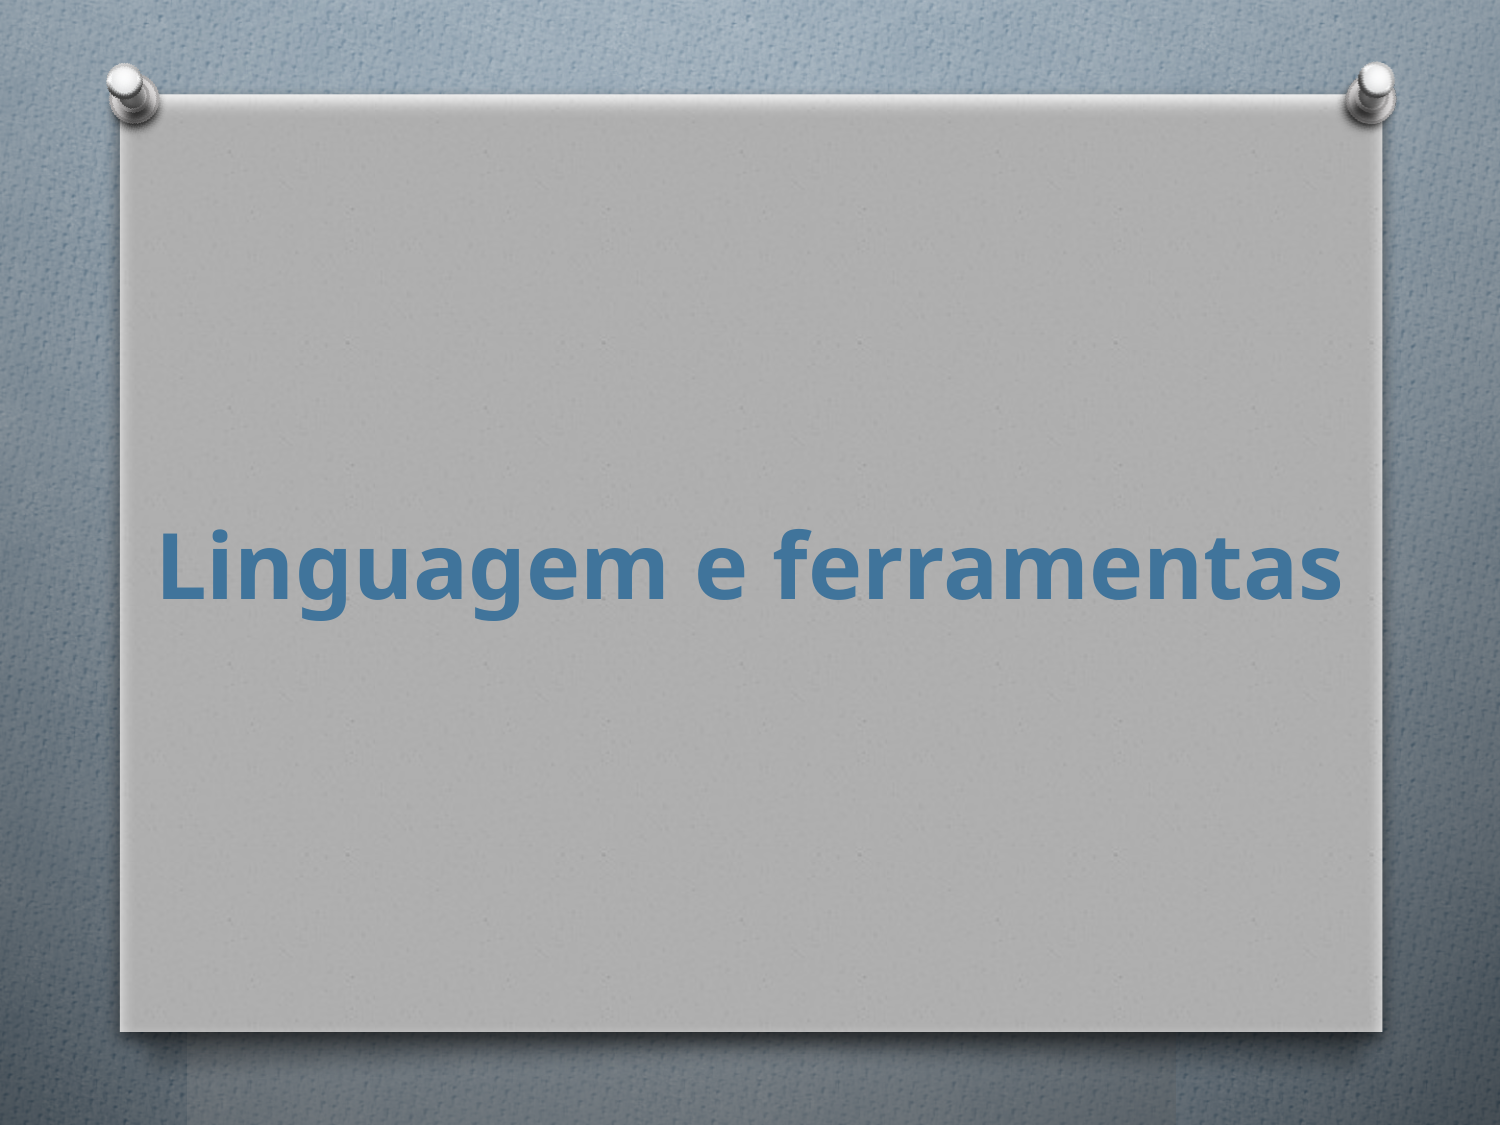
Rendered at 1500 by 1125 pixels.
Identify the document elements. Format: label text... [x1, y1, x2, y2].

picture [75, 29, 198, 153]
picture [1317, 35, 1439, 156]
title Linguagem e ferramentas [75, 468, 1425, 657]
